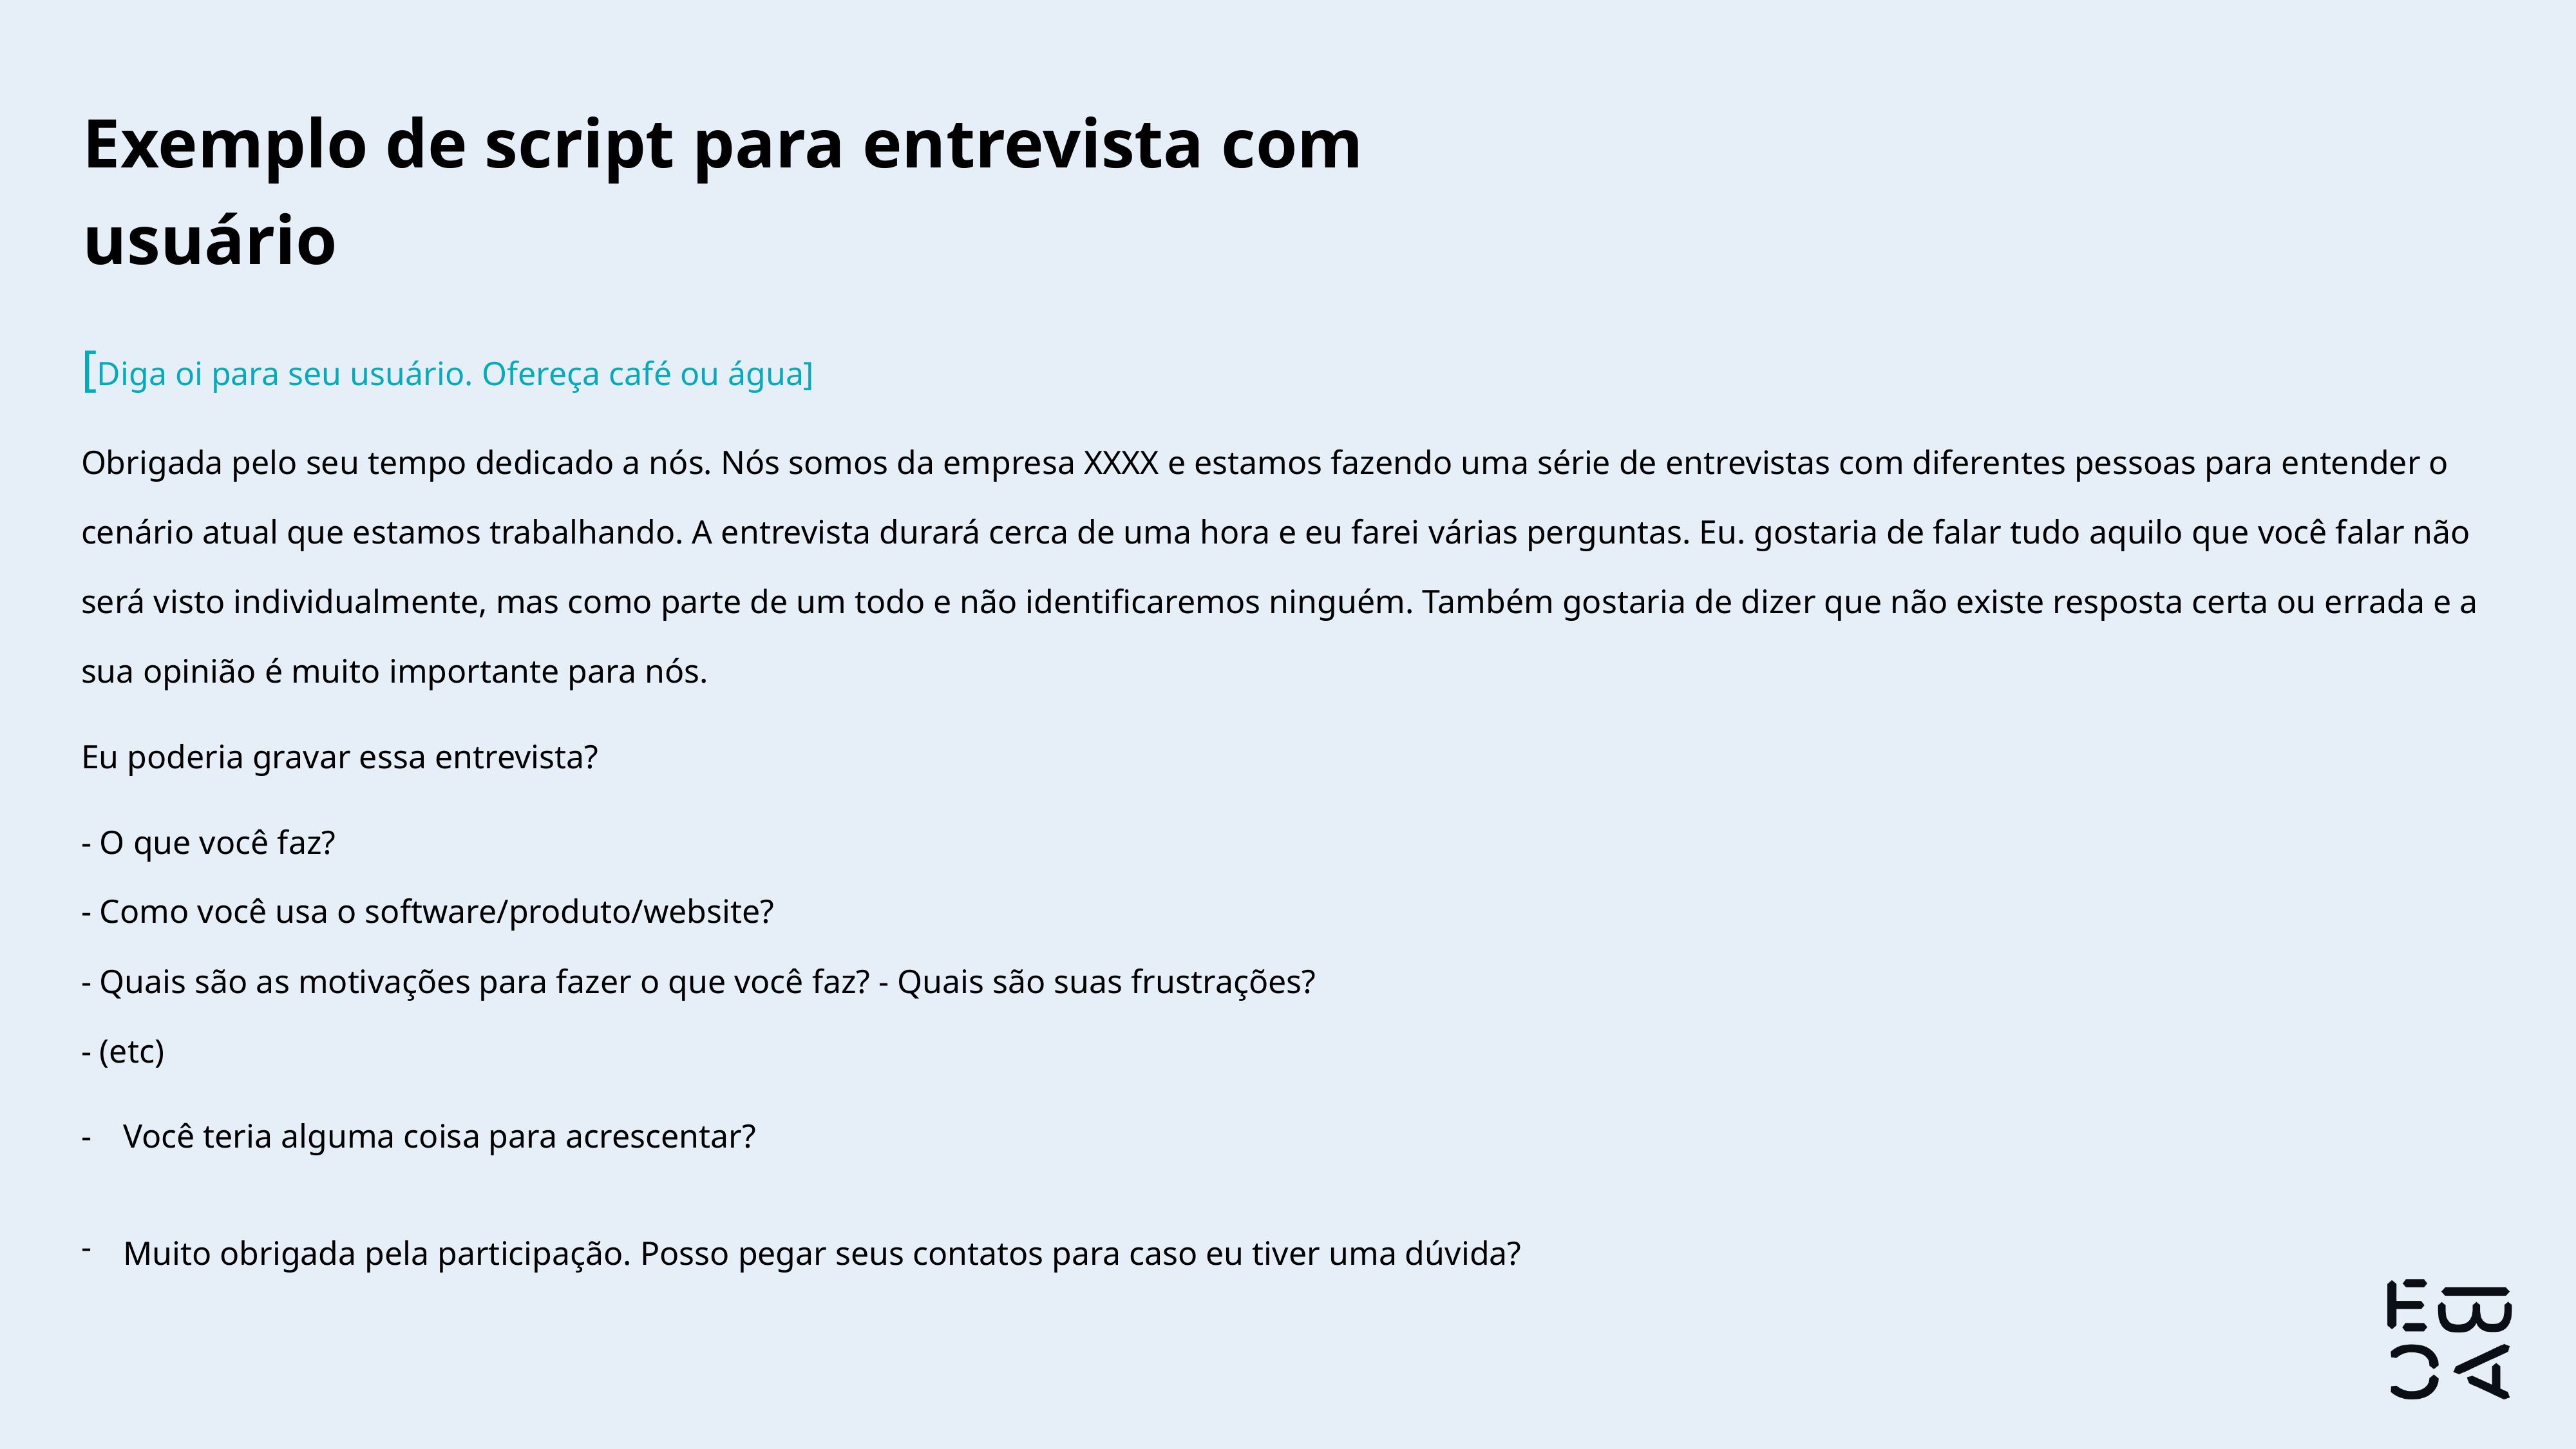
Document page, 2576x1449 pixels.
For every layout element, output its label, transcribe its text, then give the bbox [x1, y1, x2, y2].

text_box Exemplo de script para entrevista com usuário [77, 79, 1506, 283]
text_box [Diga oi para seu usuário. Ofereça café ou água] Obrigada pelo seu tempo dedicado a nós. Nós somos da empresa XXXX e estamos fazendo uma série de entrevistas com diferentes pessoas para entender o cenário atual que estamos trabalhando. A entrevista durará cerca de uma hora e eu farei várias perguntas. Eu. gostaria de falar tudo aquilo que você falar não será visto individualmente, mas como parte de um todo e não identificaremos ninguém. Também gostaria de dizer que não existe resposta certa ou errada e a sua opinião é muito importante para nós. Eu poderia gravar essa entrevista? - O que você faz? - Como você usa o software/produto/website? - Quais são as motivações para fazer o que você faz? - Quais são suas frustrações? - (etc) Você teria alguma coisa para acrescentar? Muito obrigada pela participação. Posso pegar seus contatos para caso eu tiver uma dúvida? [73, 283, 2503, 1283]
picture [2387, 1278, 2512, 1401]
